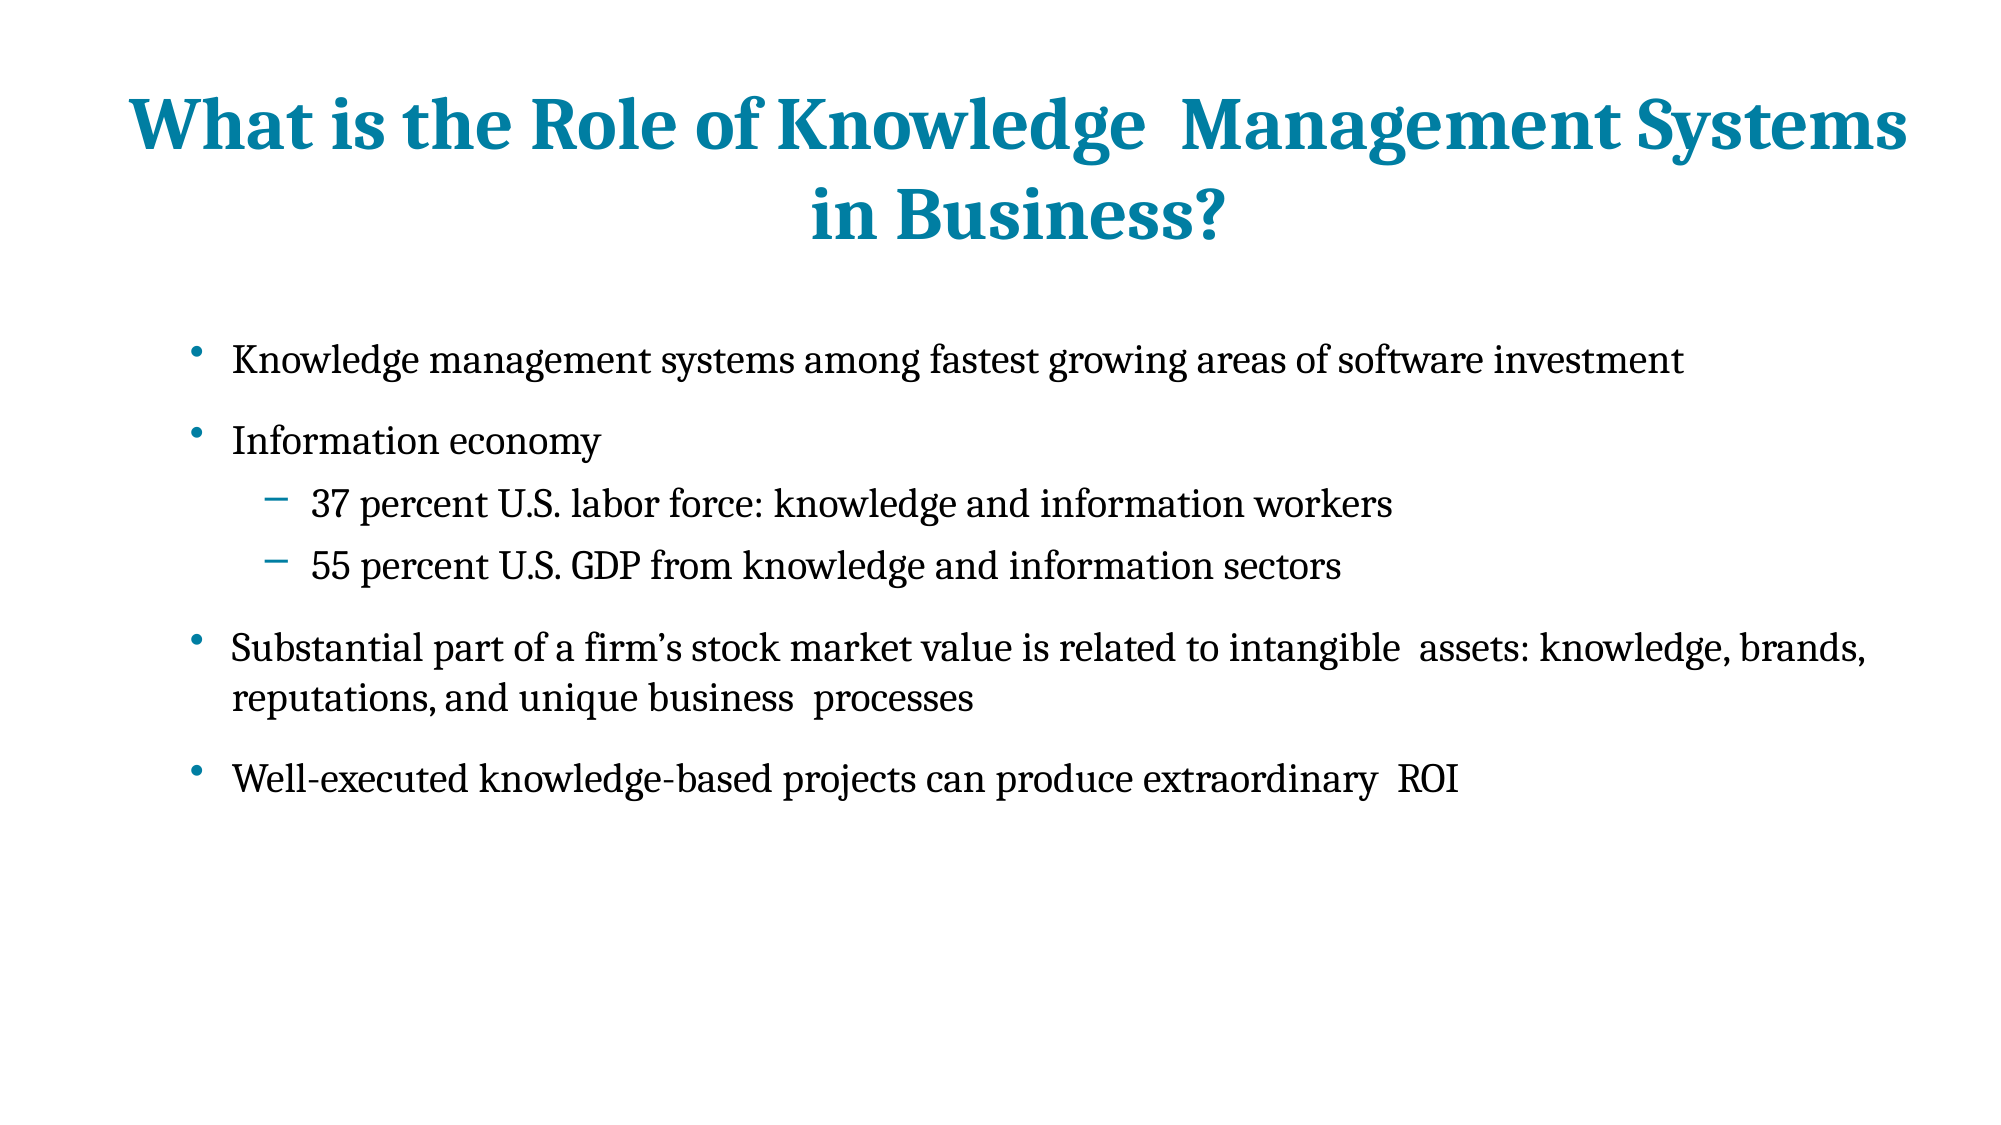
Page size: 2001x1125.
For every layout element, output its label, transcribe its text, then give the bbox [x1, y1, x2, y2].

text_box Knowledge management systems among fastest growing areas of software investment Information economy 37 percent U.S. labor force: knowledge and information workers 55 percent U.S. GDP from knowledge and information sectors Substantial part of a firm’s stock market value is related to intangible assets: knowledge, brands, reputations, and unique business processes Well-executed knowledge-based projects can produce extraordinary ROI [187, 329, 1875, 801]
title What is the Role of Knowledge Management Systems in Business? [116, 72, 1922, 263]
